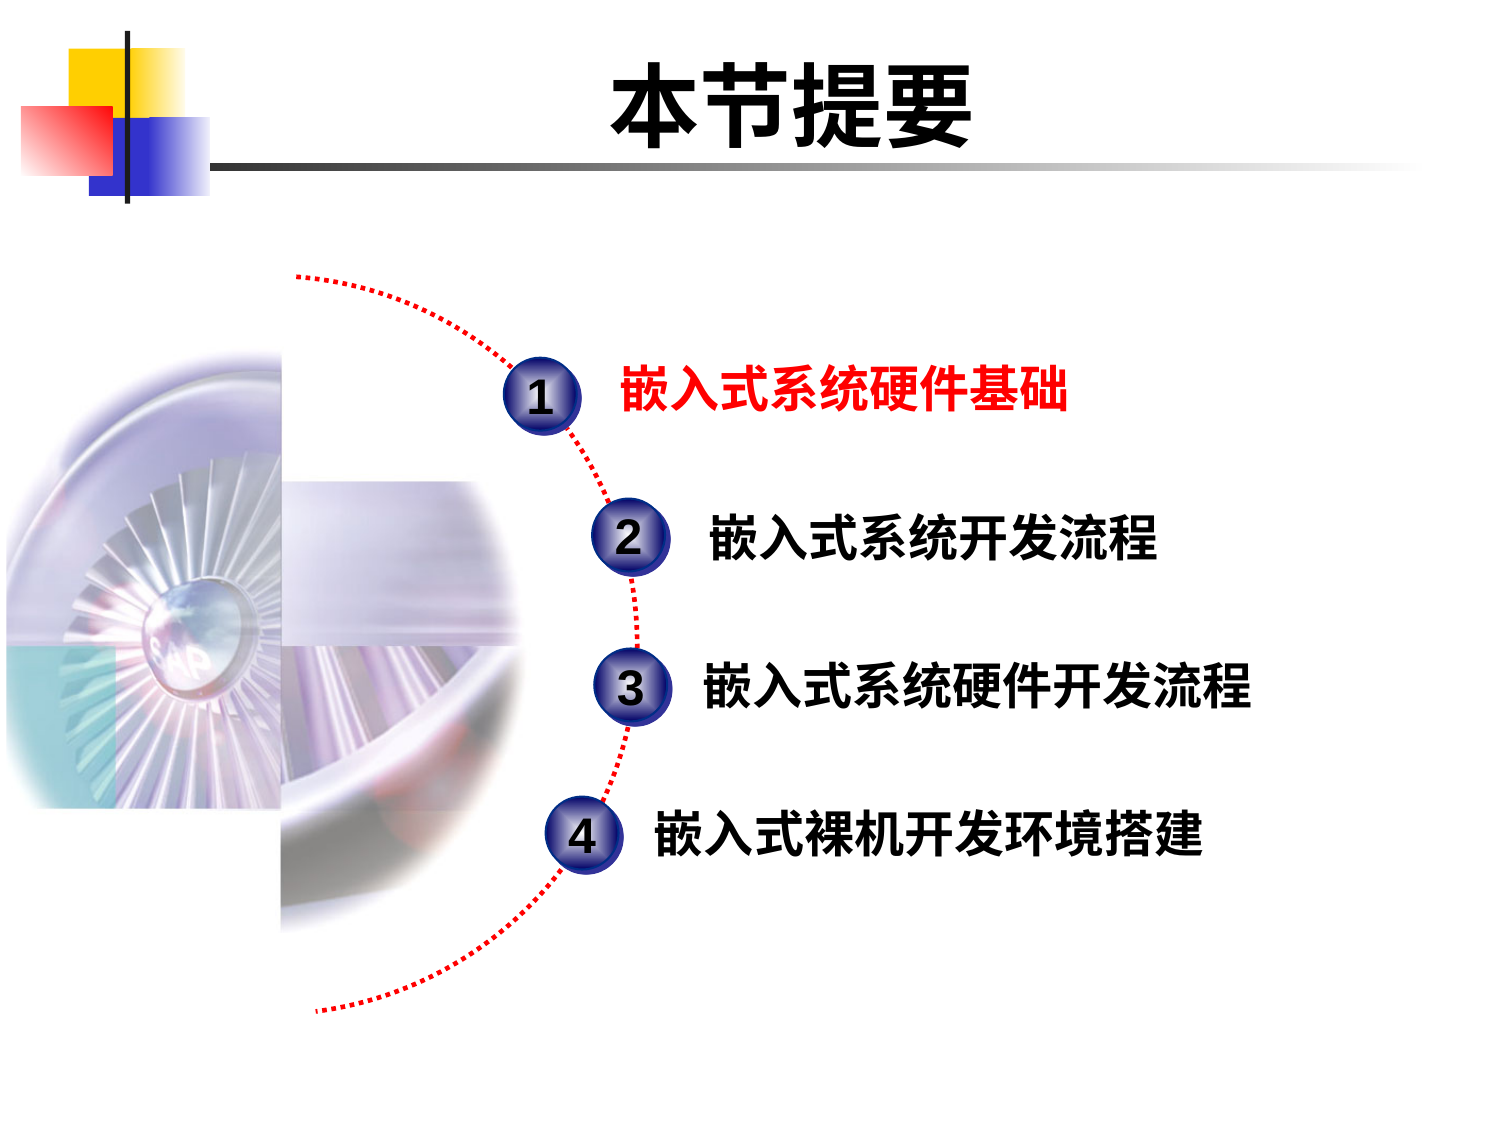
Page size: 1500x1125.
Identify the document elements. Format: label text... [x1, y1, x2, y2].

text_box [541, 428, 638, 894]
text_box 嵌入式裸机开发环境搭建 [640, 802, 1346, 877]
text_box 3 [594, 648, 668, 722]
text_box 1 [541, 357, 577, 431]
picture [5, 338, 538, 951]
text_box 嵌入式系统开发流程 [695, 506, 1459, 580]
text_box 4 [545, 796, 619, 870]
text_box 嵌入式系统硬件基础 [605, 357, 1144, 432]
text_box [291, 276, 472, 337]
text_box 嵌入式系统硬件开发流程 [688, 654, 1395, 729]
text_box 2 [592, 498, 666, 572]
text_box 本节提要 [171, 37, 1413, 168]
text_box [308, 959, 463, 1012]
